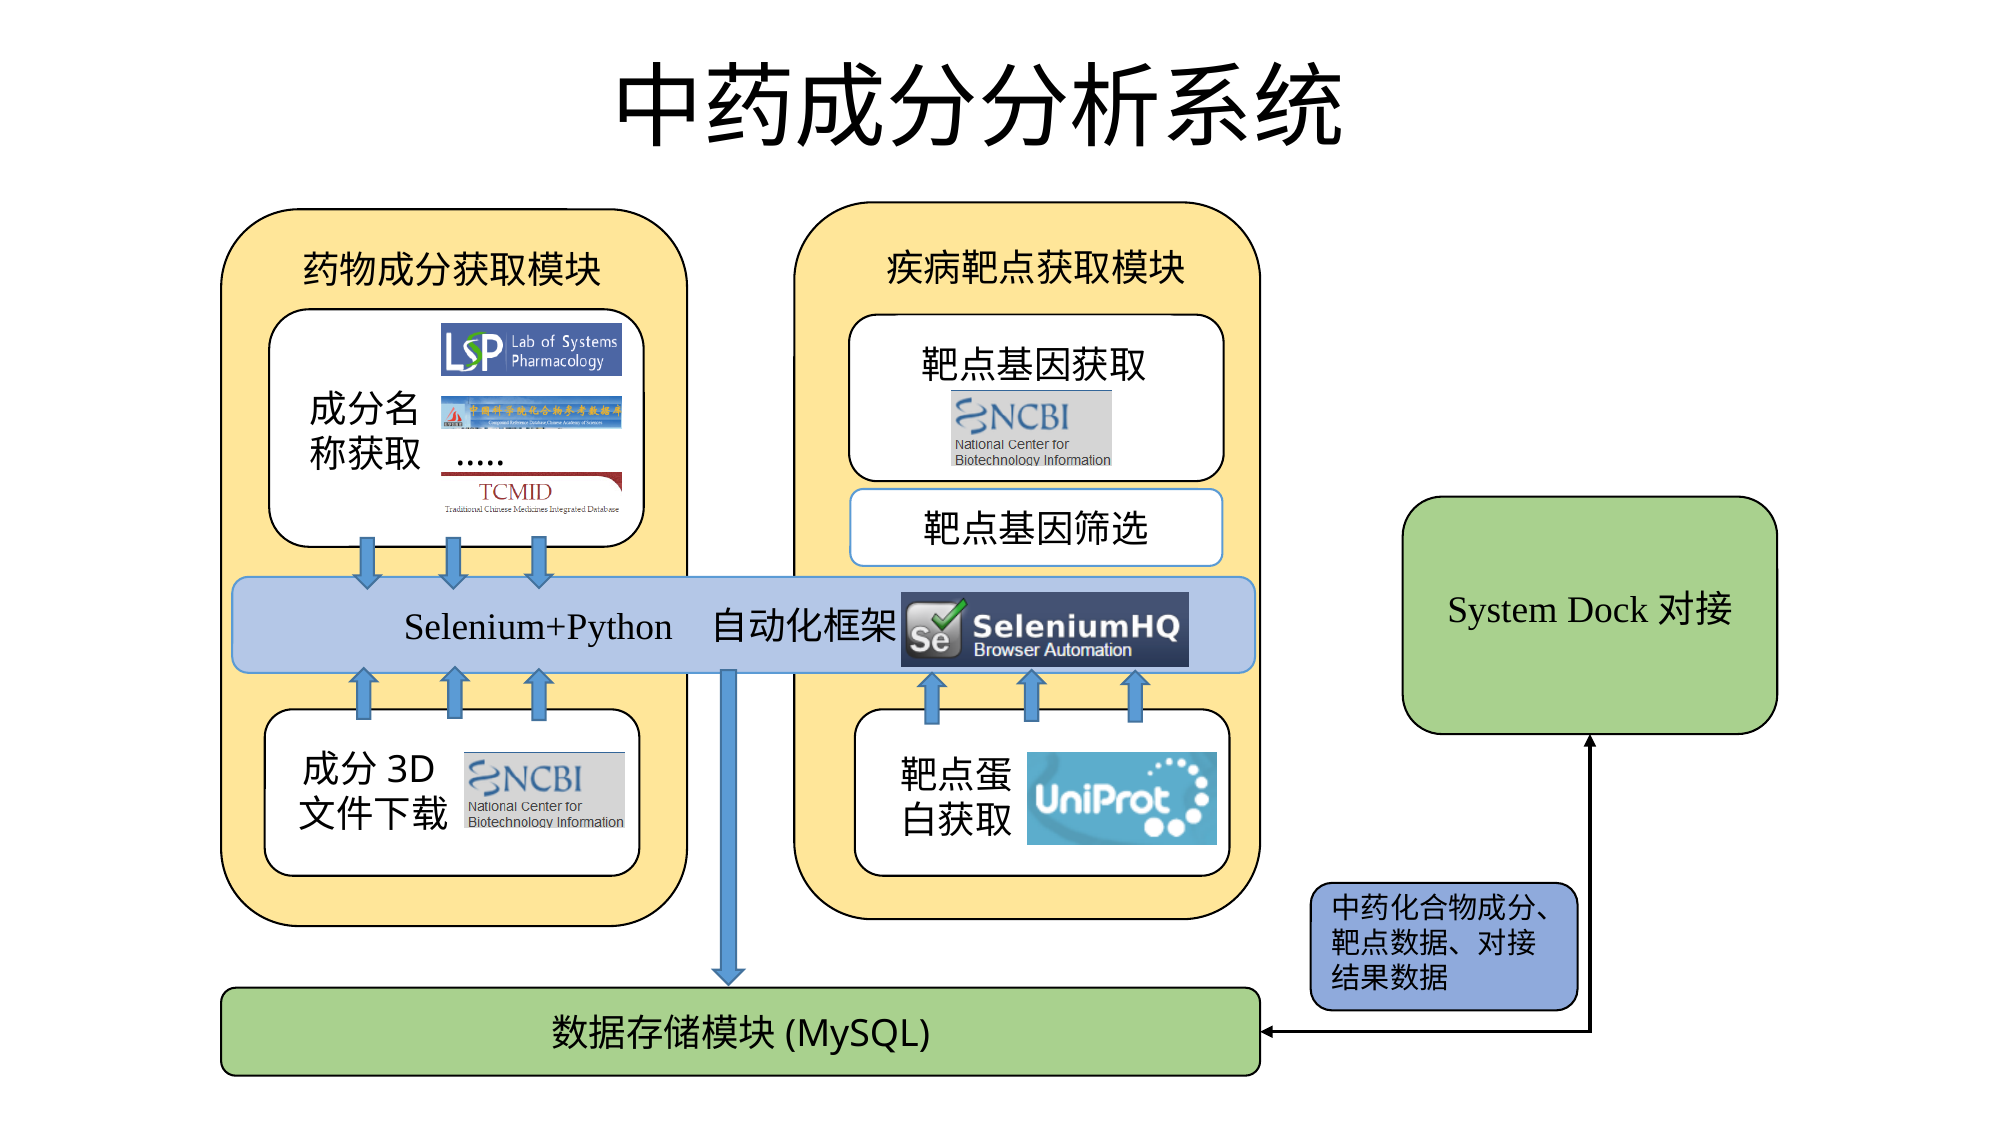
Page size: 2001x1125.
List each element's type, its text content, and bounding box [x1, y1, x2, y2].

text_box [221, 202, 1778, 1076]
text_box 中药成分分析系统 [213, 40, 1743, 166]
